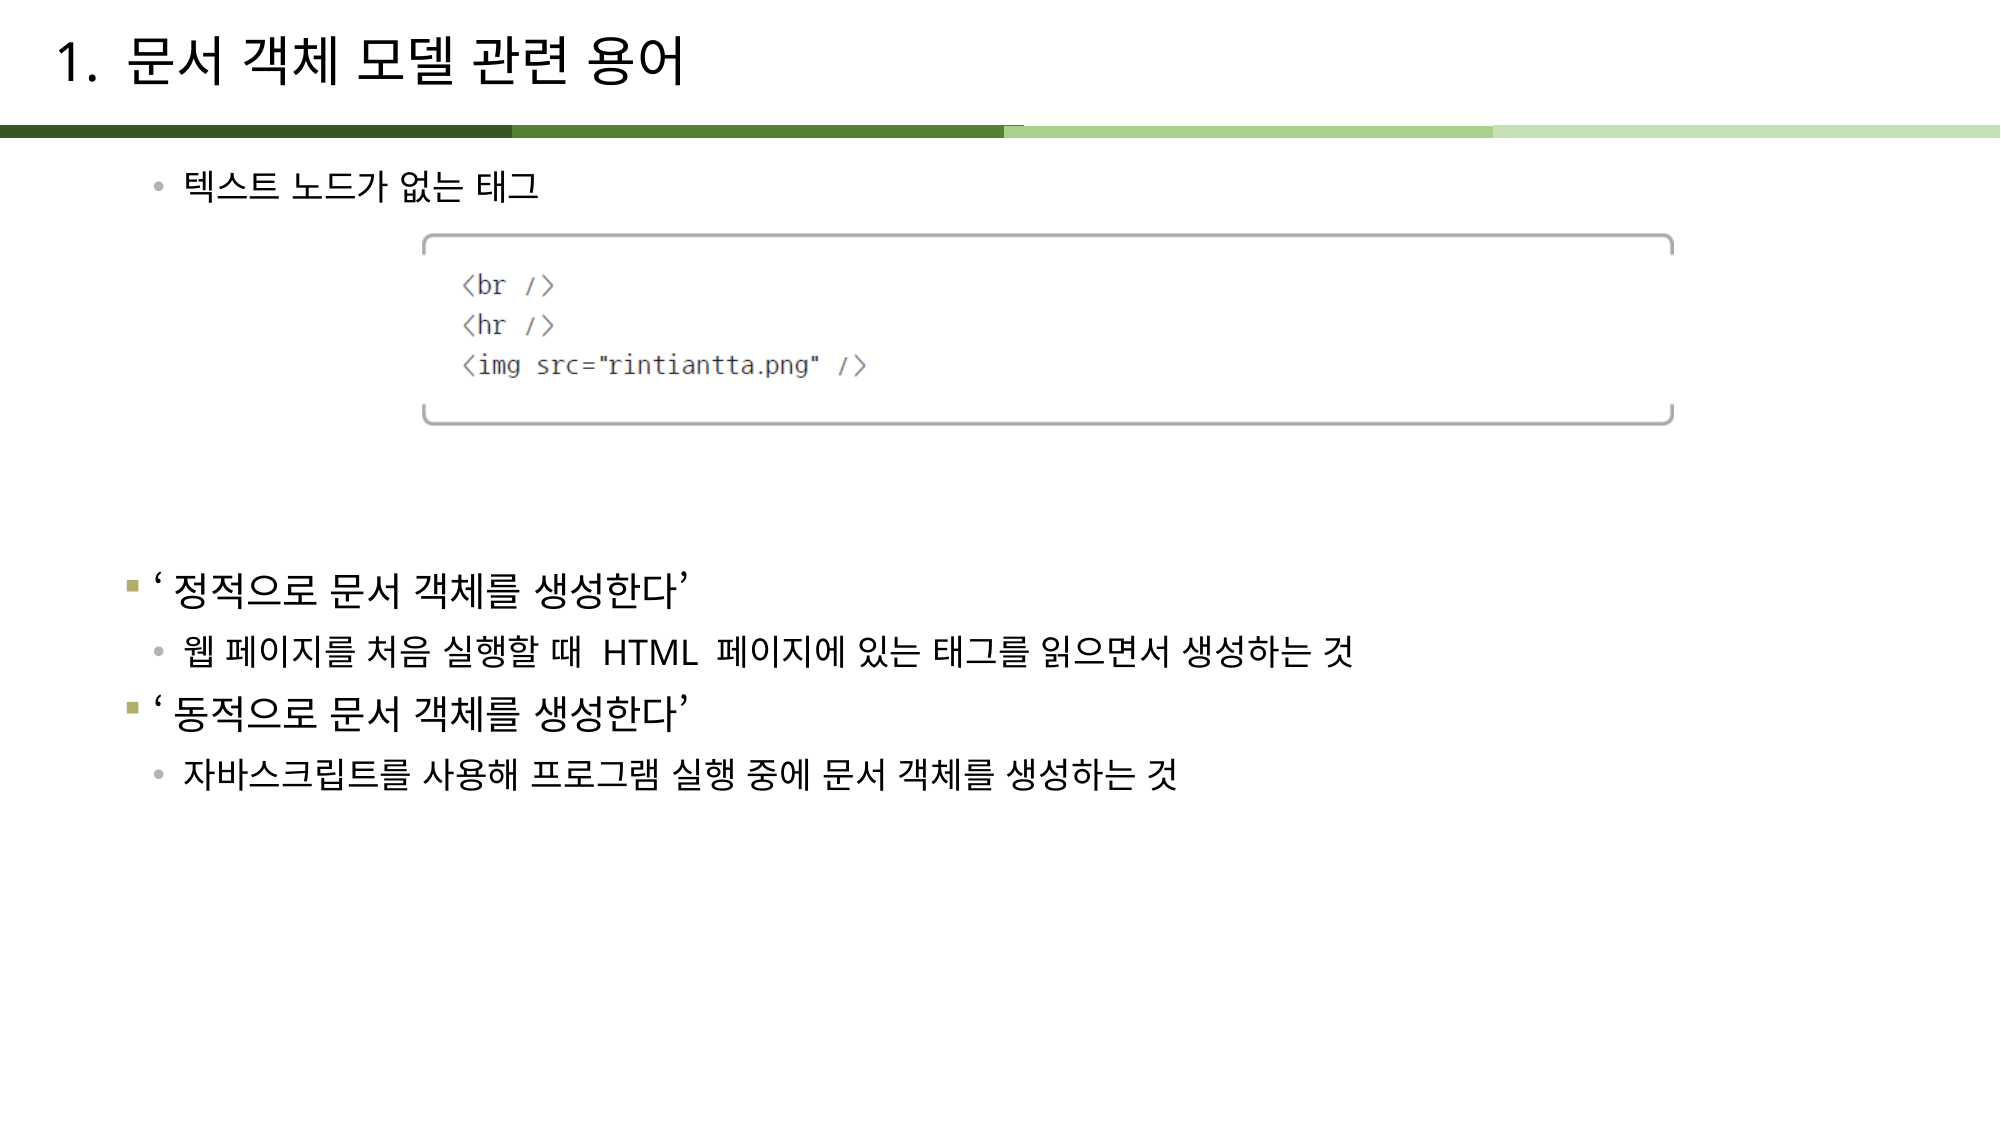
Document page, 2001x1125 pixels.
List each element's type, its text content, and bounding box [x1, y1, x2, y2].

list 텍스트 노드가 없는 태그 ‘정적으로 문서 객체를 생성한다’ 웹 페이지를 처음 실행할 때 HTML 페이지에 있는 태그를 읽으면서 생성하는 것 ‘동적으로 문서 객체를 생성한다’ 자바스크립트를 사용해 프로그램 실행 중에 문서 객체를 생성하는 것 [50, 152, 1950, 1091]
picture [421, 231, 1674, 427]
title 1. 문서 객체 모델 관련 용어 [39, 17, 1765, 111]
